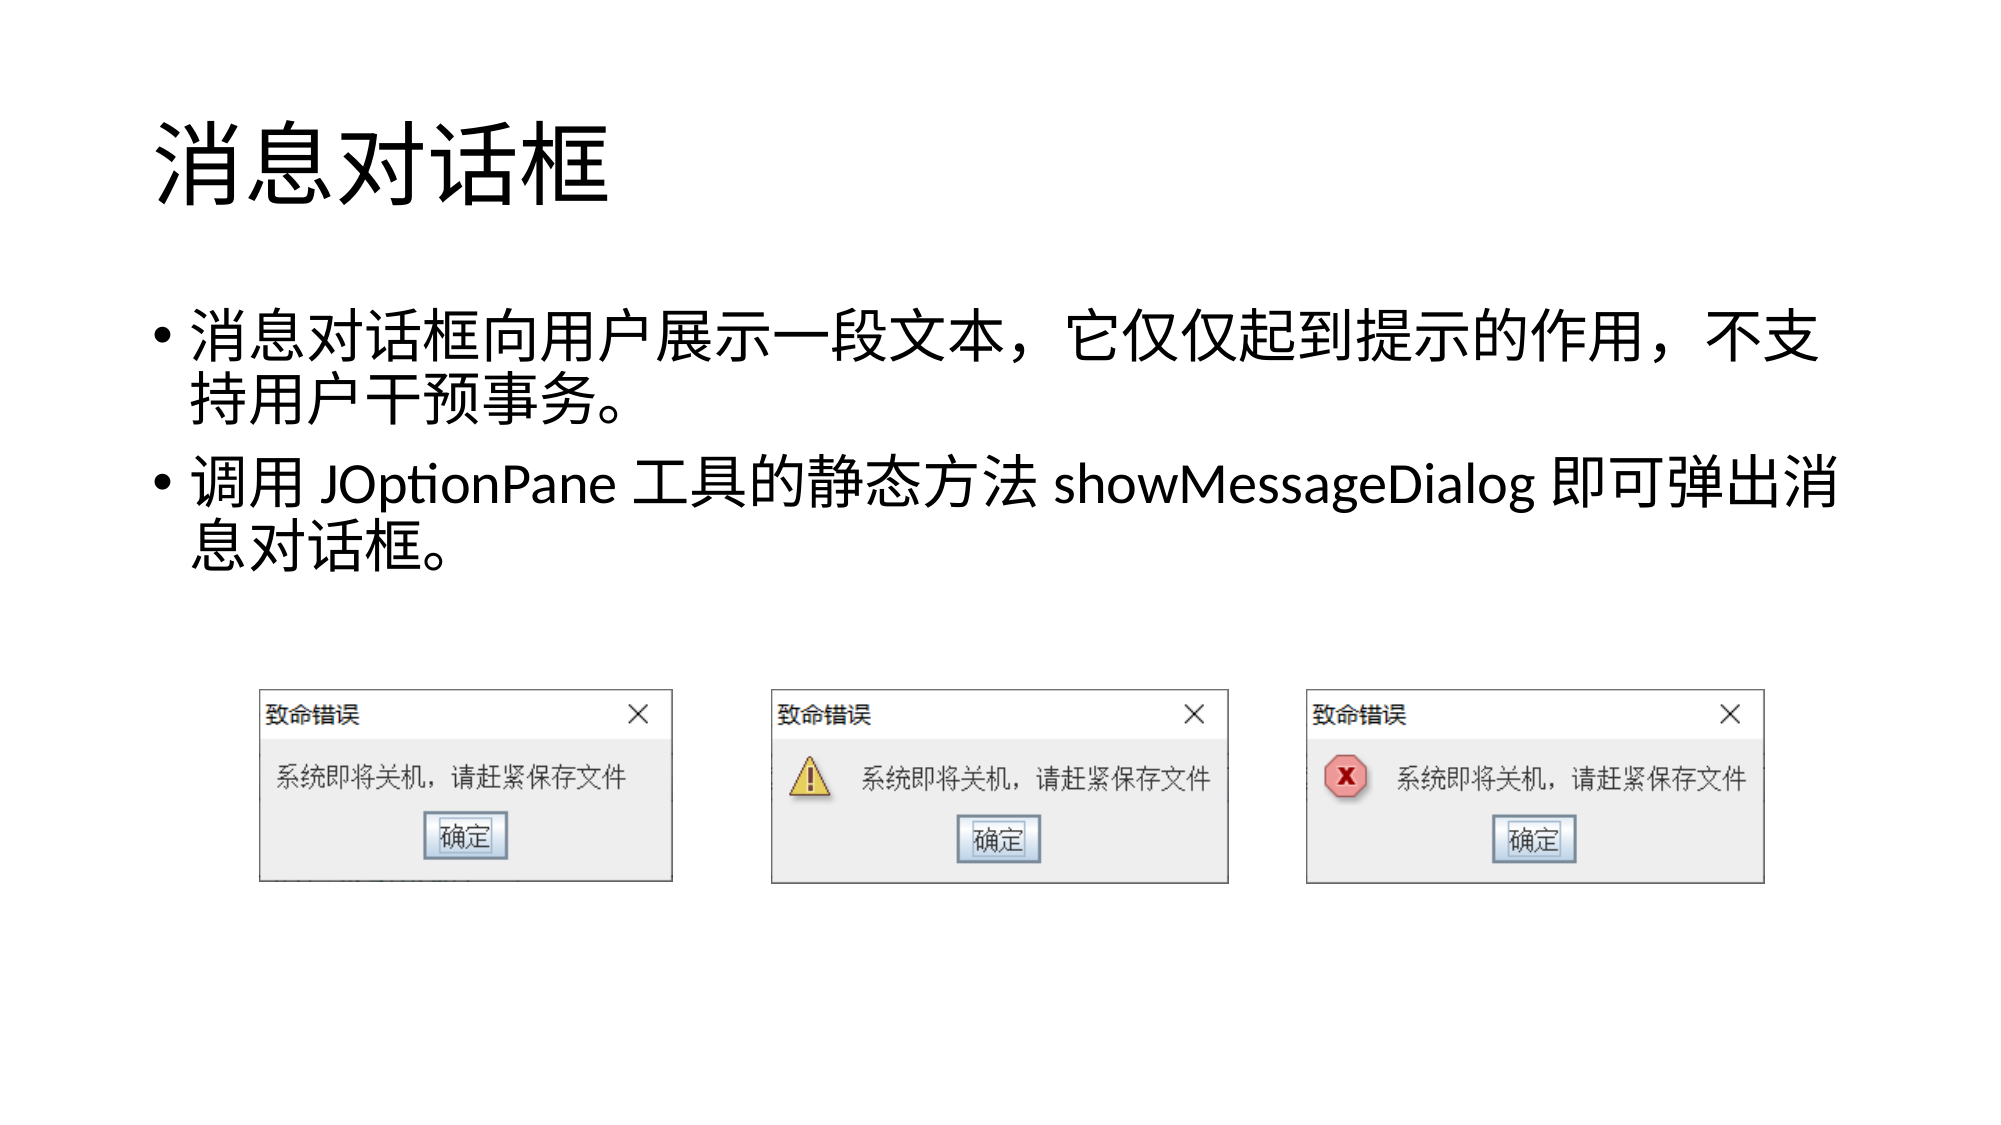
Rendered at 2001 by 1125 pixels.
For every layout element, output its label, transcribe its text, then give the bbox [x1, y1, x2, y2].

picture [770, 689, 1229, 884]
list 消息对话框向用户展示一段文本，它仅仅起到提示的作用，不支持用户干预事务。 调用JOptionPane工具的静态方法showMessageDialog即可弹出消息对话框。 [137, 299, 1863, 1014]
title 消息对话框 [137, 59, 1863, 278]
picture [259, 689, 673, 883]
picture [1306, 689, 1765, 884]
